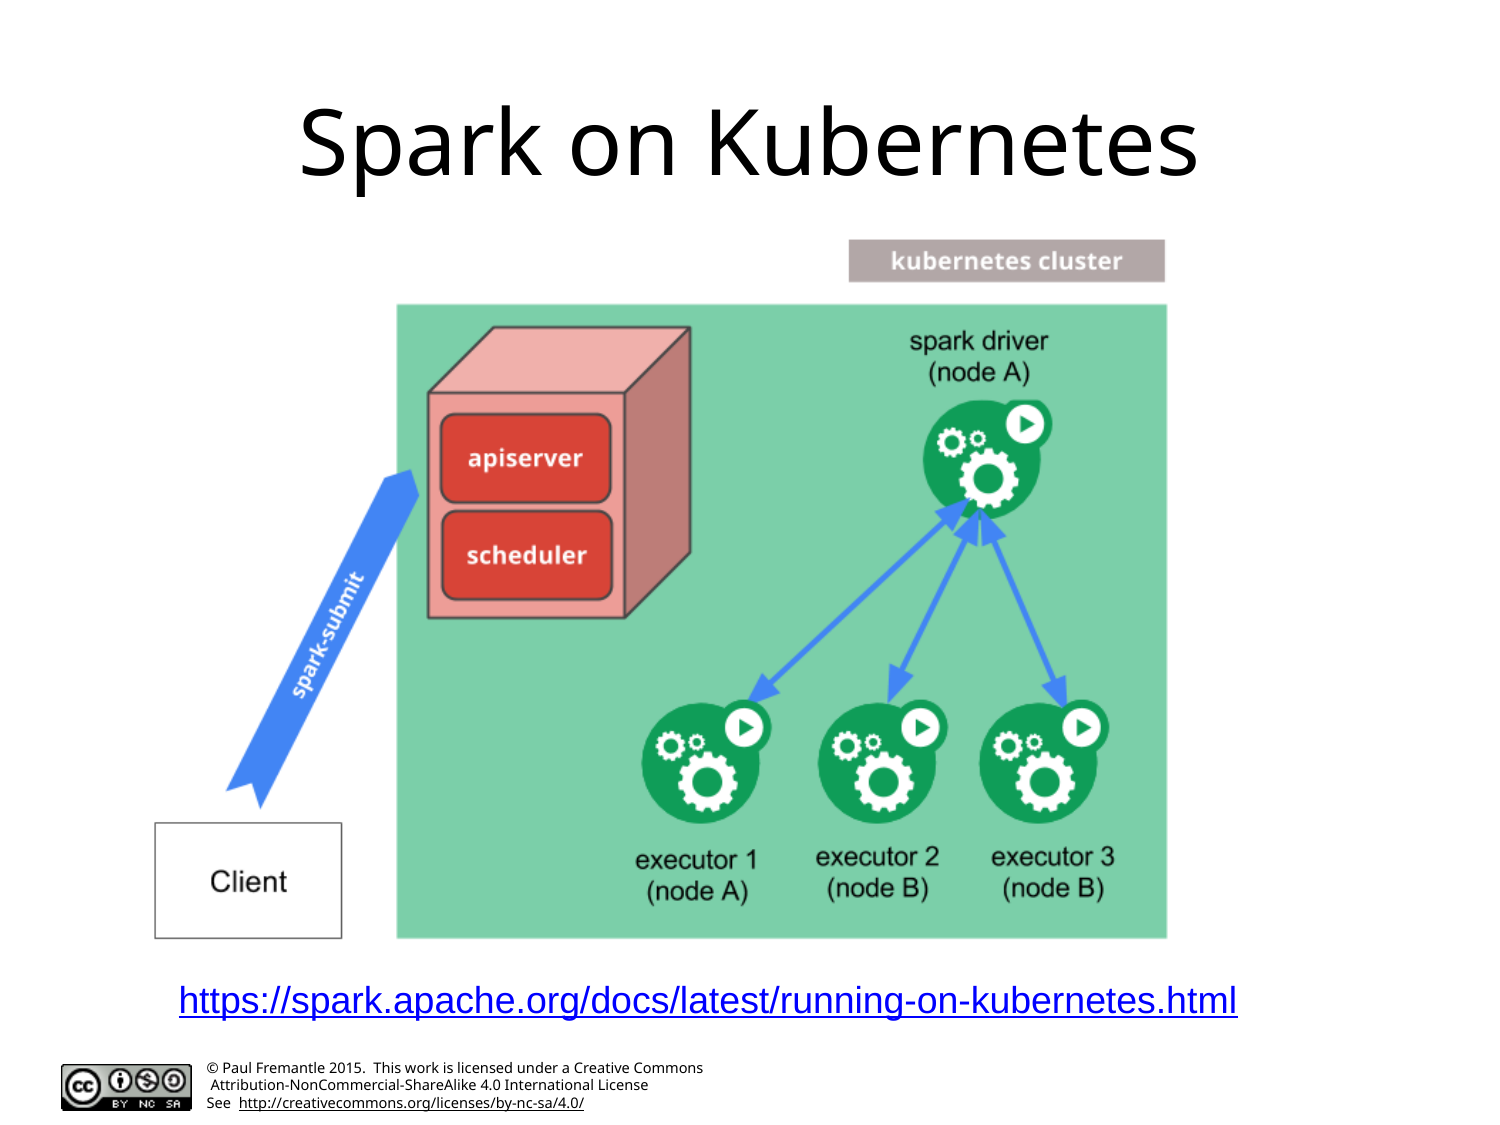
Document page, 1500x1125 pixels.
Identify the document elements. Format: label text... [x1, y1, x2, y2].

picture [61, 1064, 192, 1111]
text_box https://spark.apache.org/docs/latest/running-on-kubernetes.html [163, 961, 1262, 1079]
picture [128, 227, 1212, 962]
title Spark on Kubernetes [75, 45, 1425, 233]
